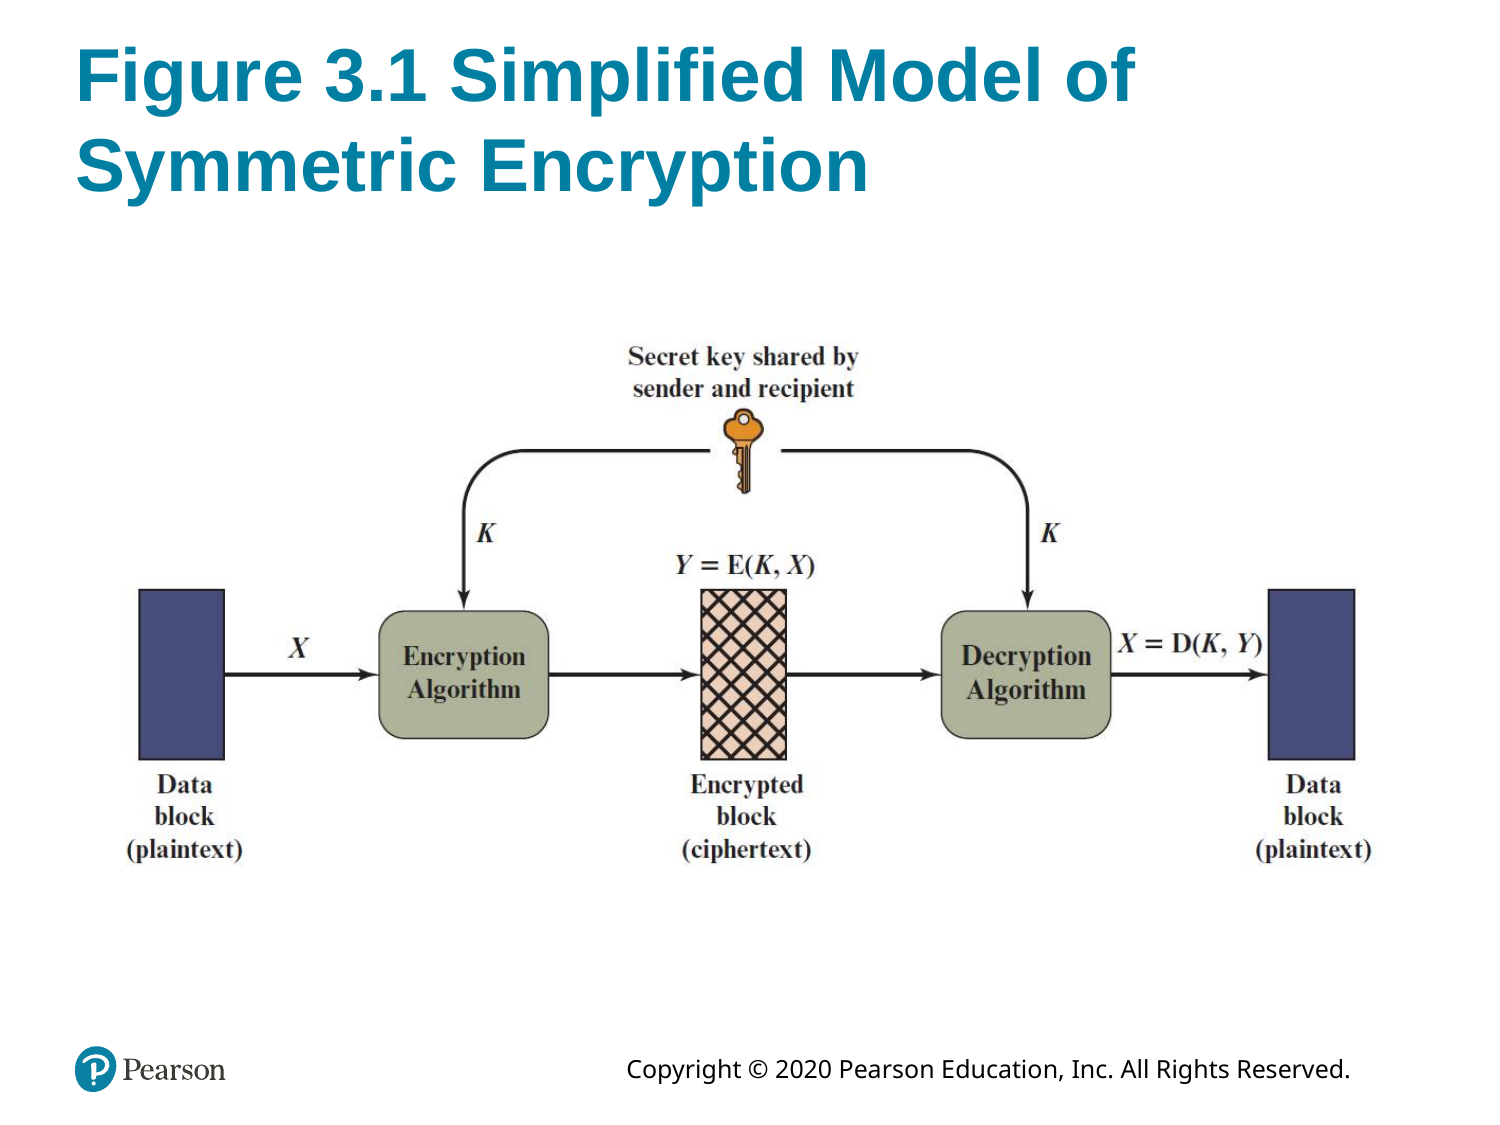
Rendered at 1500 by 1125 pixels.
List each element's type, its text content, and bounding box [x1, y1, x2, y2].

picture [74, 324, 1424, 877]
title Figure 3.1 Simplified Model of Symmetric Encryption [75, 18, 1425, 207]
